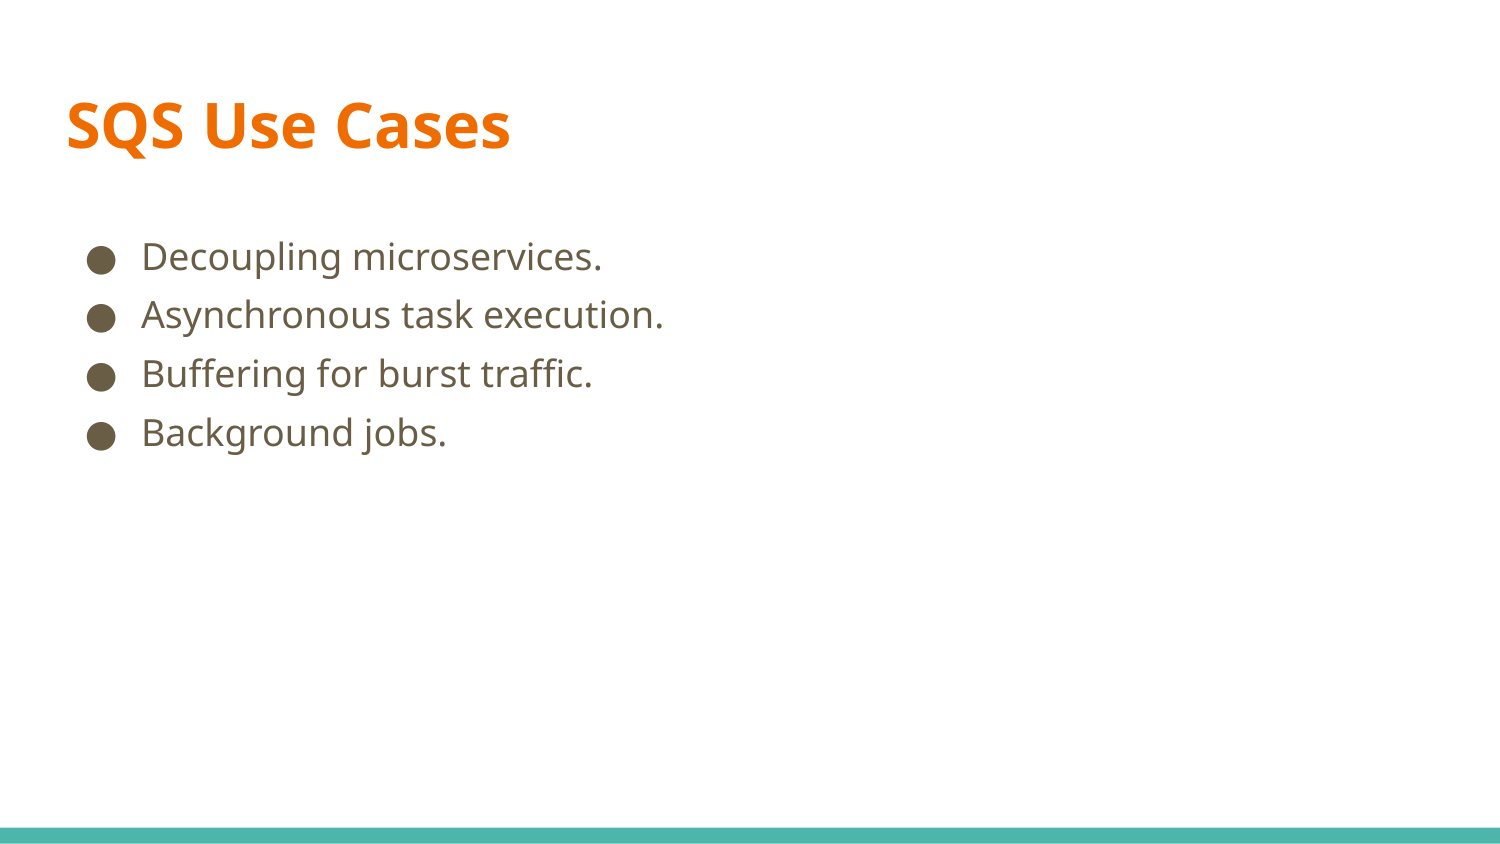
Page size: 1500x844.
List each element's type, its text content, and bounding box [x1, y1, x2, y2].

list Decoupling microservices. Asynchronous task execution. Buffering for burst traffic. Background jobs. [51, 207, 1449, 750]
title SQS Use Cases [51, 66, 1449, 183]
